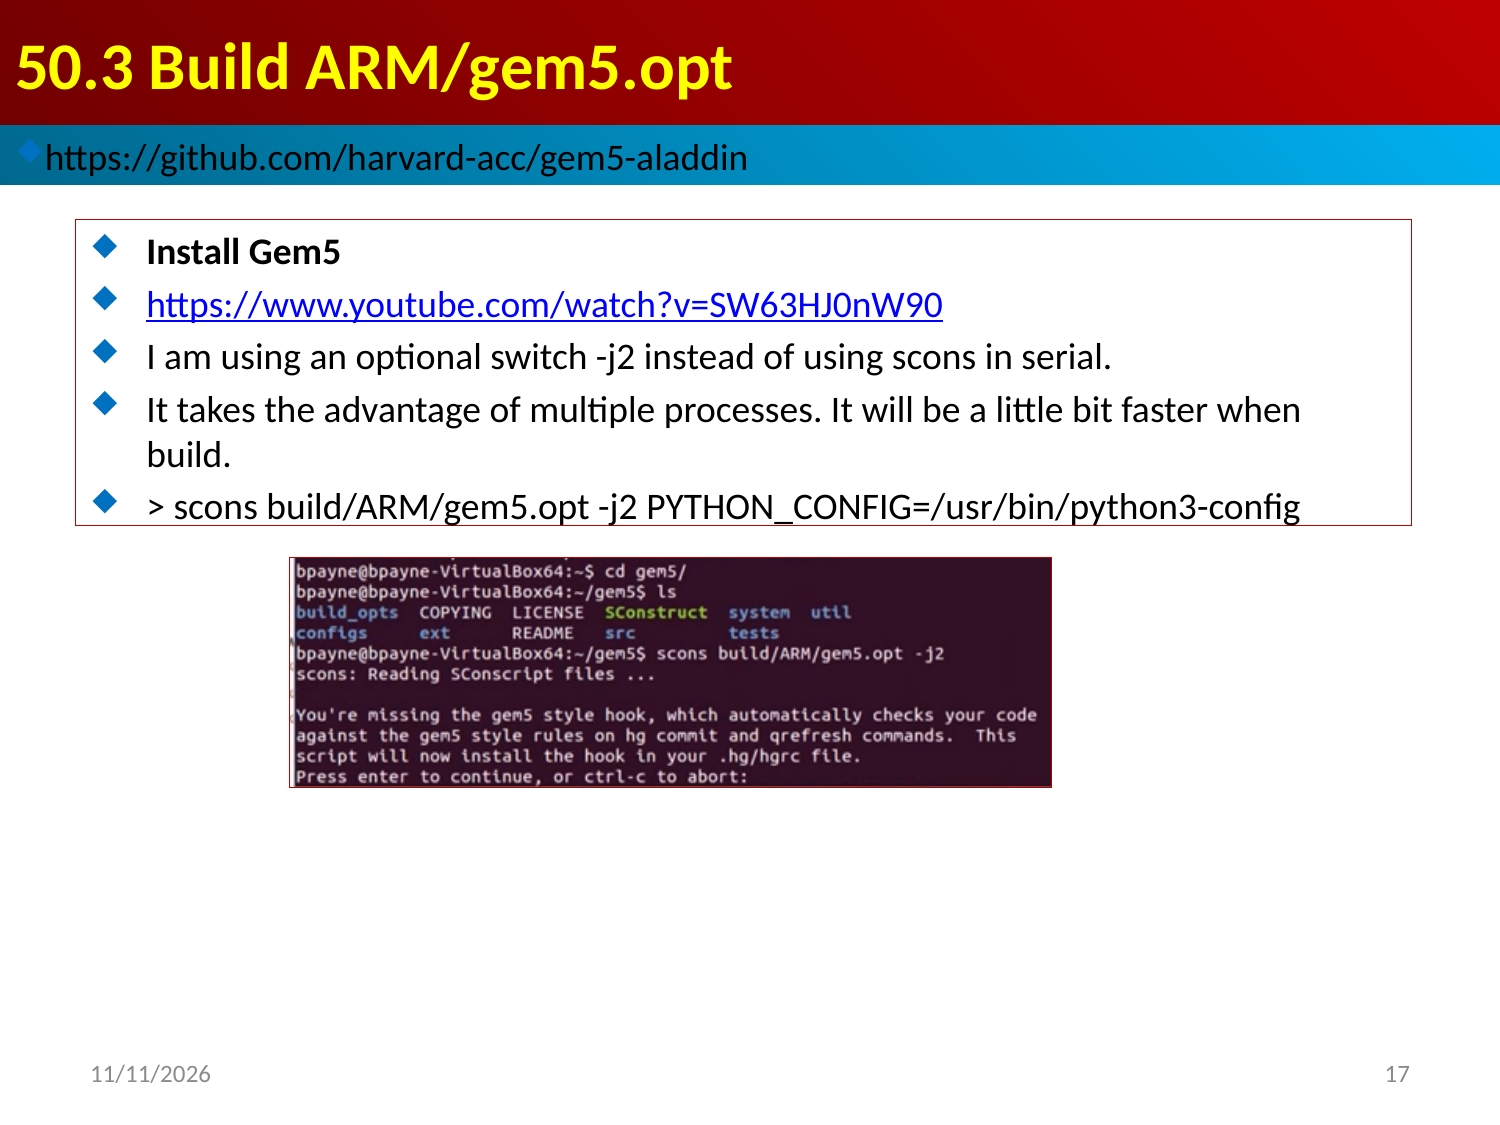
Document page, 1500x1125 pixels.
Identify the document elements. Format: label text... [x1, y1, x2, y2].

title 50.3 Build ARM/gem5.opt [0, 0, 1500, 125]
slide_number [75, 1042, 425, 1103]
picture [288, 557, 1052, 788]
text_box https://github.com/harvard-acc/gem5-aladdin [0, 125, 1500, 185]
subtitle Install Gem5 https://www.youtube.com/watch?v=SW63HJ0nW90 I am using an optional switch -j2 instead of using scons in serial. It takes the advantage of multiple processes. It will be a little bit faster when build. > scons build/ARM/gem5.opt -j2 PYTHON_CONFIG=/usr/bin/python3-config [75, 219, 1412, 526]
slide_number 17 [1074, 1042, 1425, 1103]
